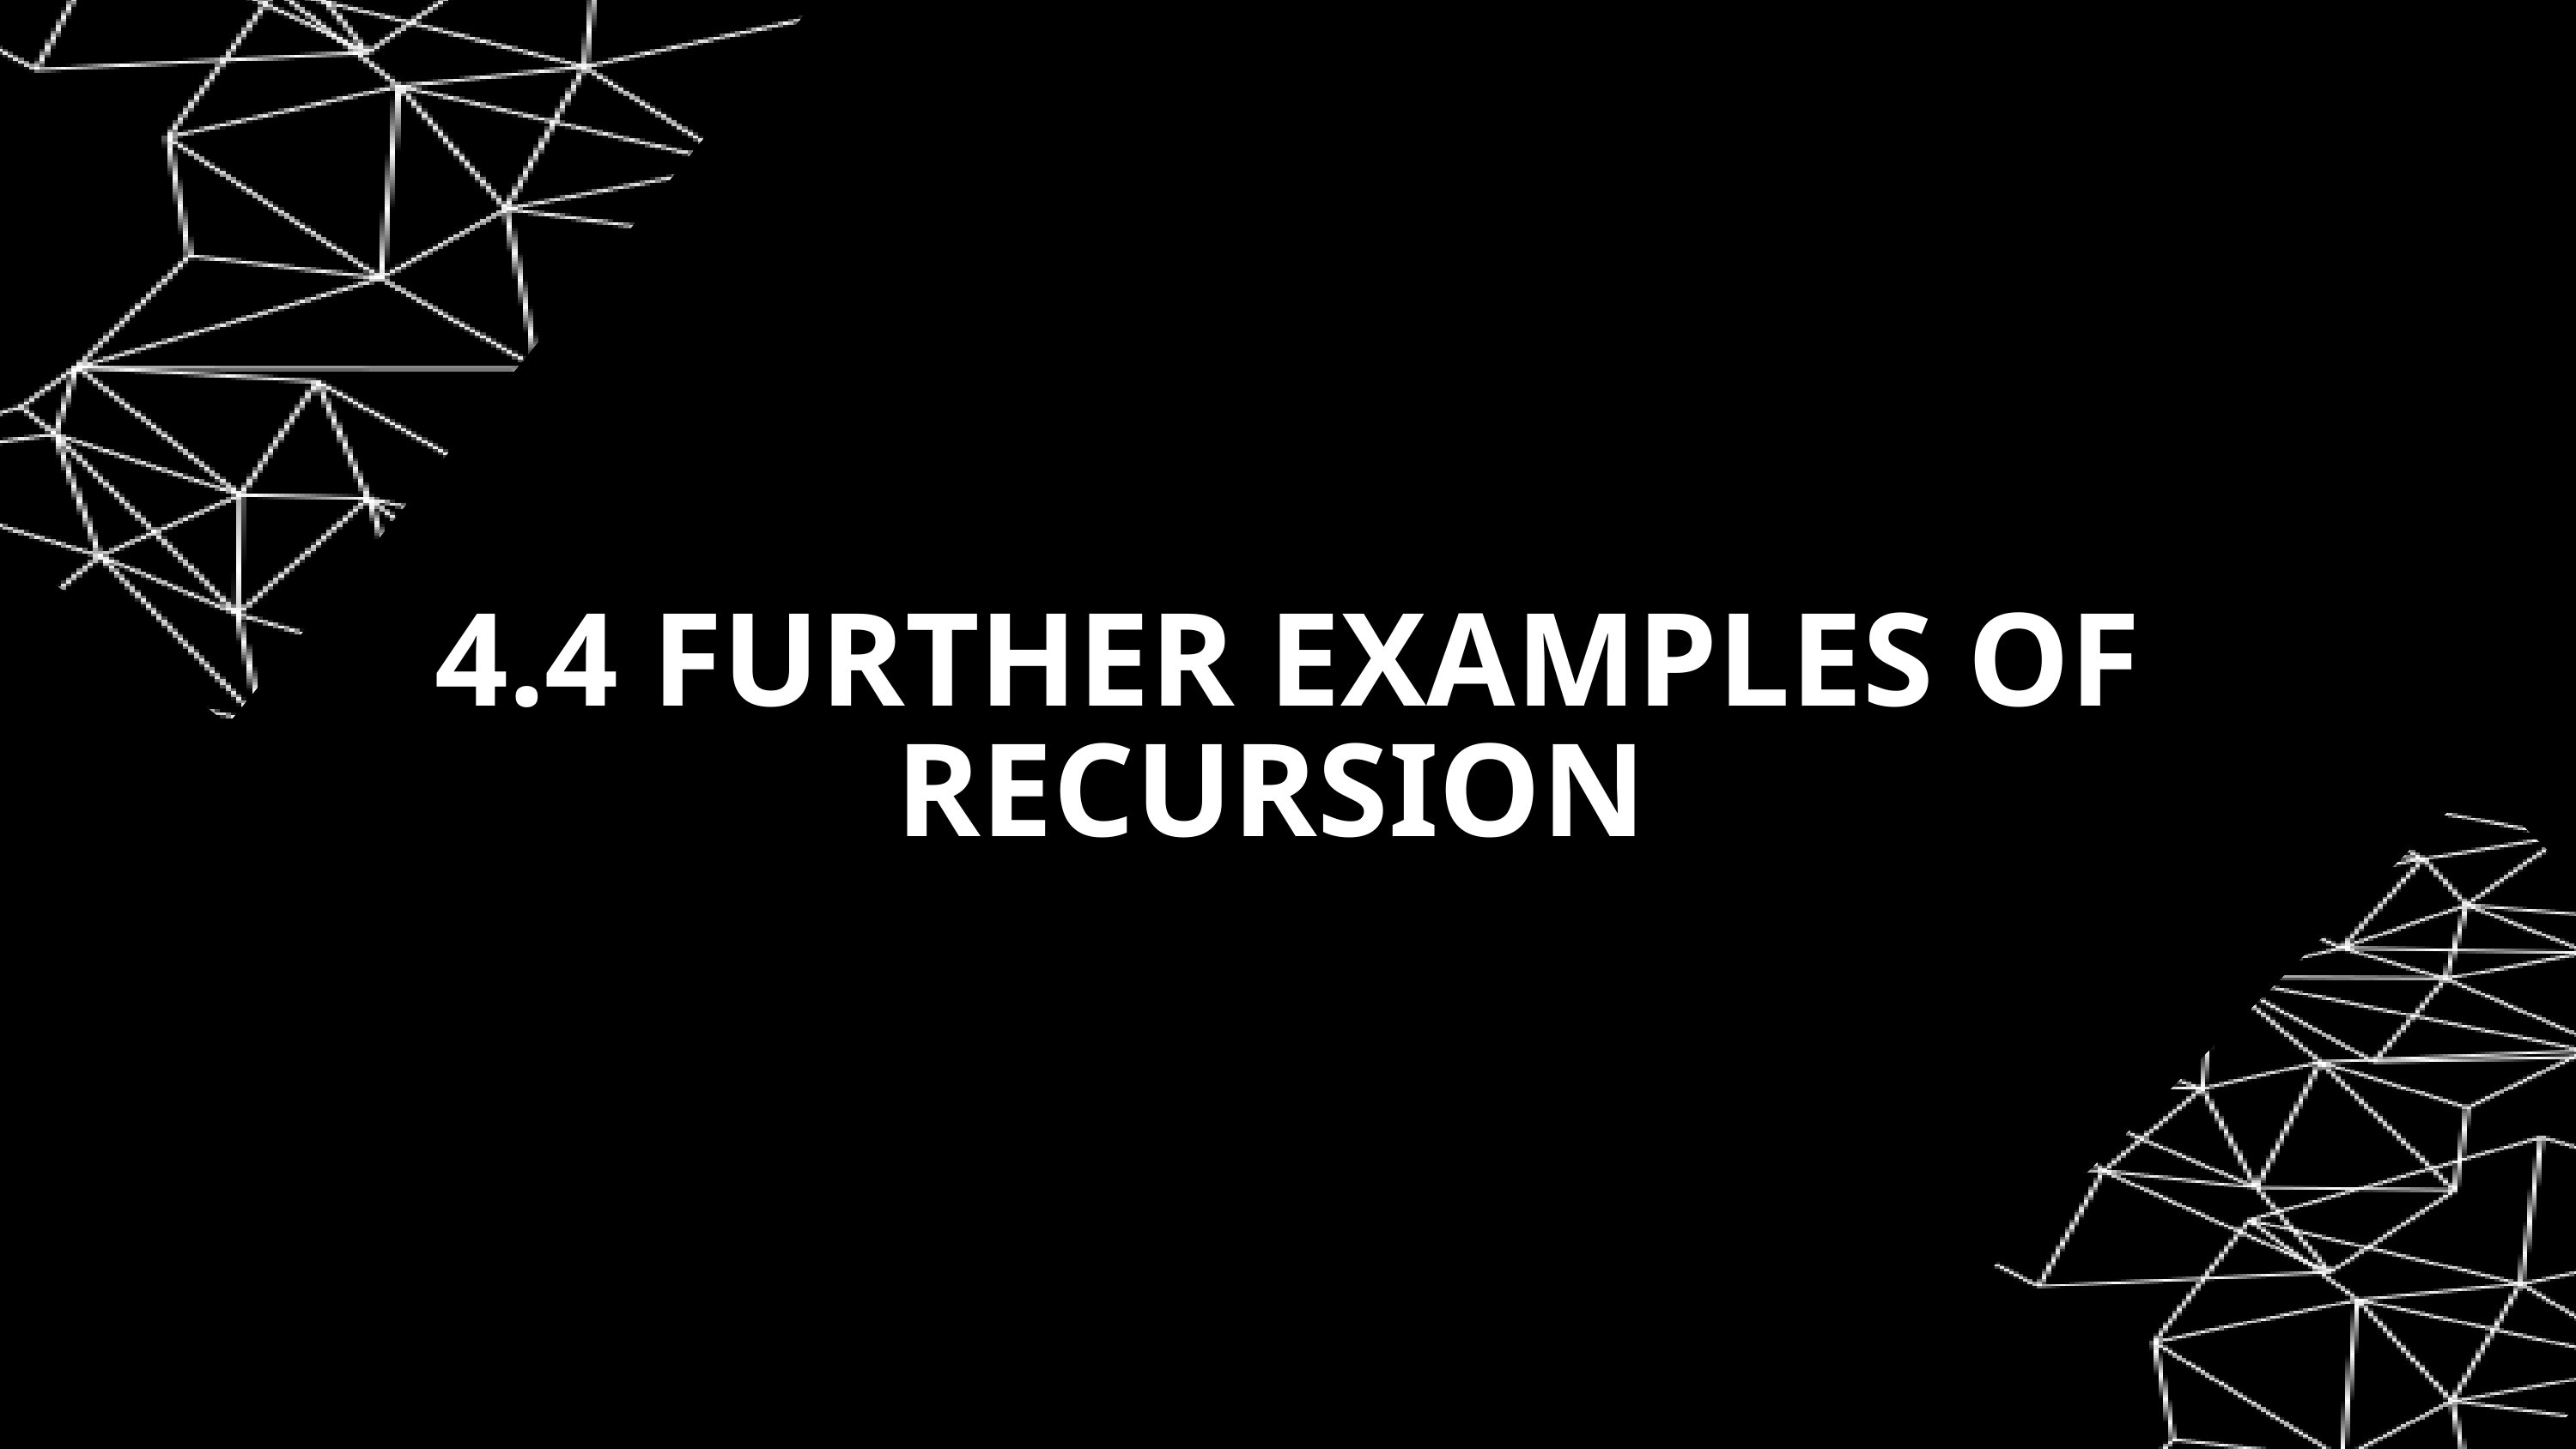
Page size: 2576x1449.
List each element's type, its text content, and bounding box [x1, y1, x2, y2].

text_box [1810, 781, 2576, 1449]
text_box 4.4 FURTHER EXAMPLES OF RECURSION [322, 602, 2254, 863]
text_box [0, 0, 817, 724]
